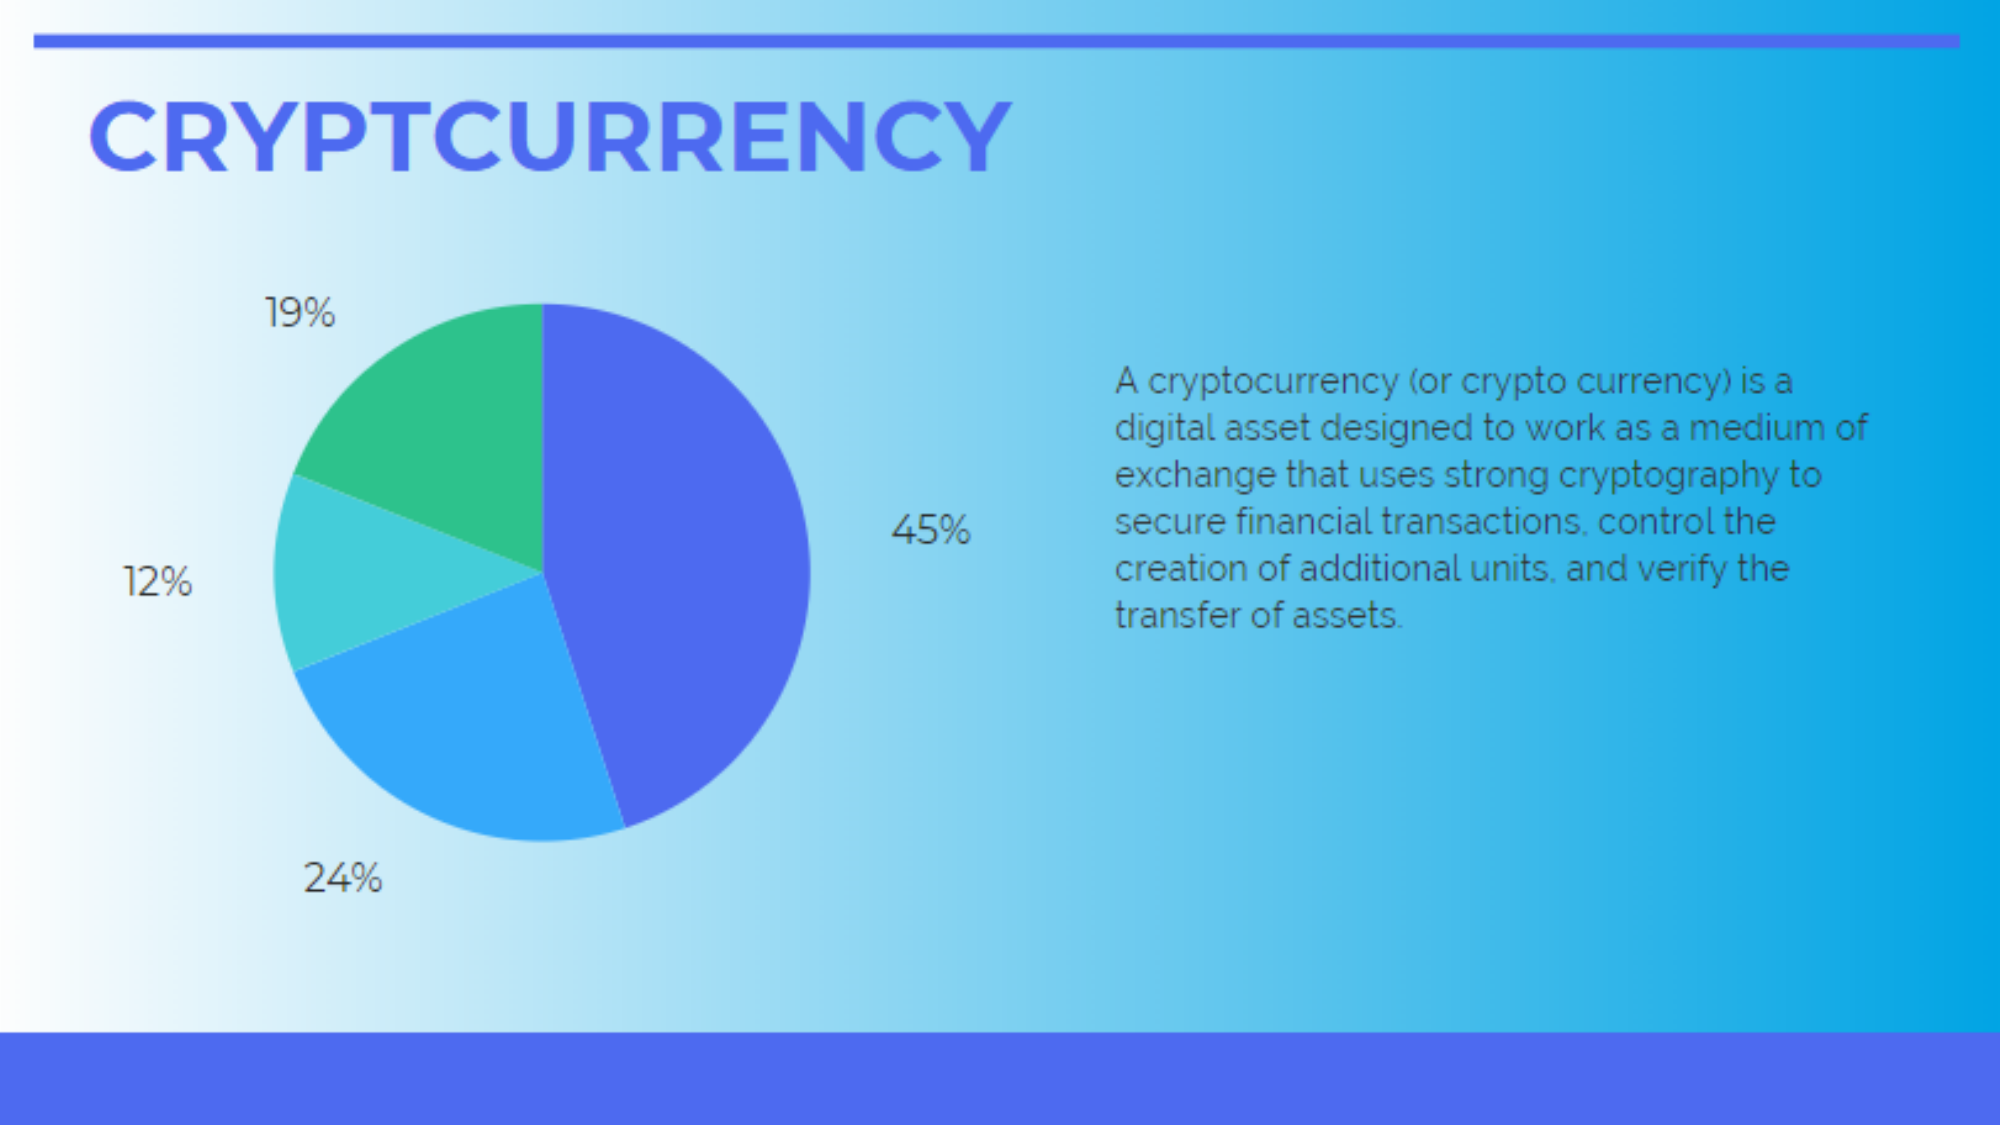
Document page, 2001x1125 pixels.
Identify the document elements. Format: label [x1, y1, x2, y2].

list [0, 0, 2000, 1125]
